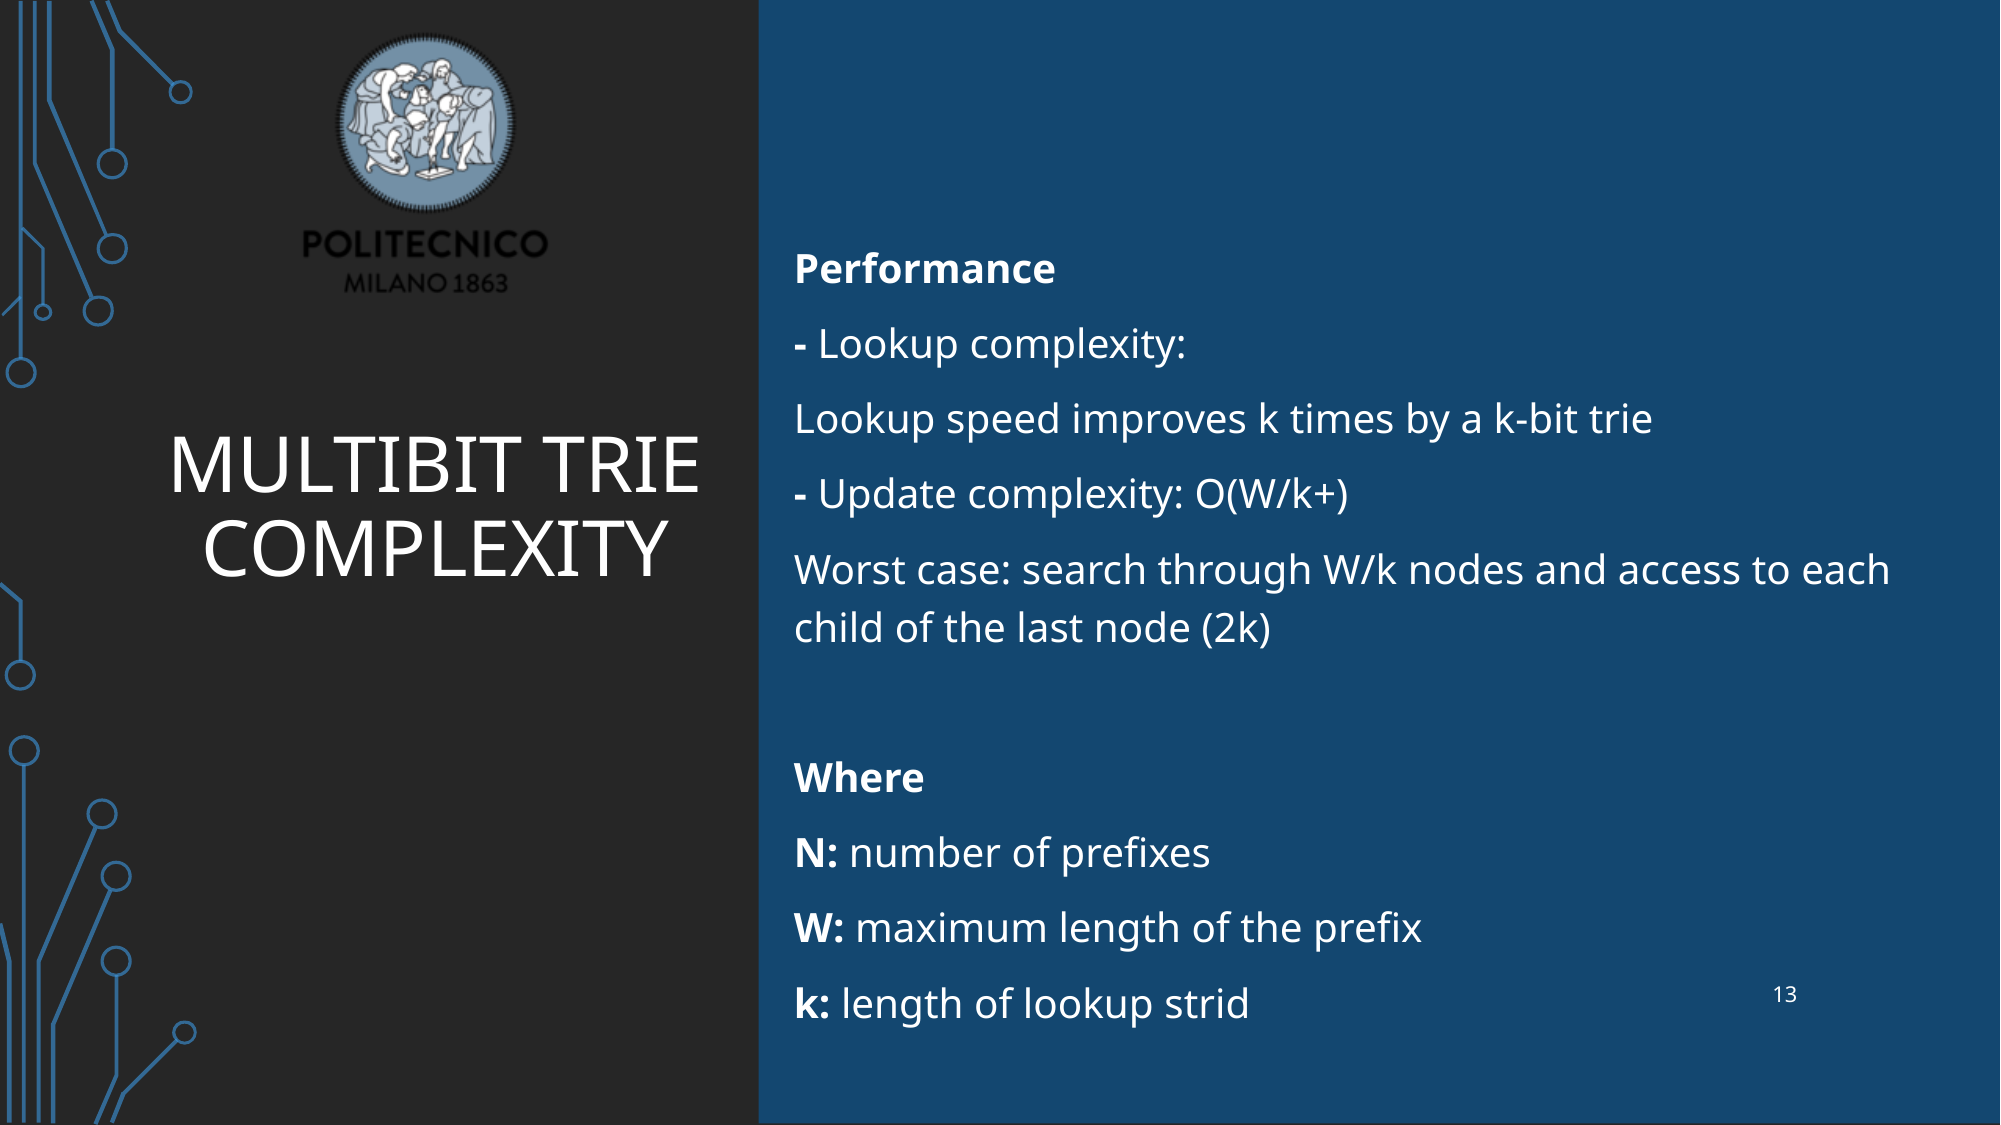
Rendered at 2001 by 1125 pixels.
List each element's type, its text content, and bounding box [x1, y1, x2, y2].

text_box [758, 0, 2000, 1124]
title Multibit trie complexity [199, 417, 882, 602]
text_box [0, 0, 199, 1125]
text_box [199, 0, 758, 417]
slide_number 13 [1685, 965, 1813, 1025]
picture [285, 21, 568, 304]
text_box [199, 602, 2000, 1125]
